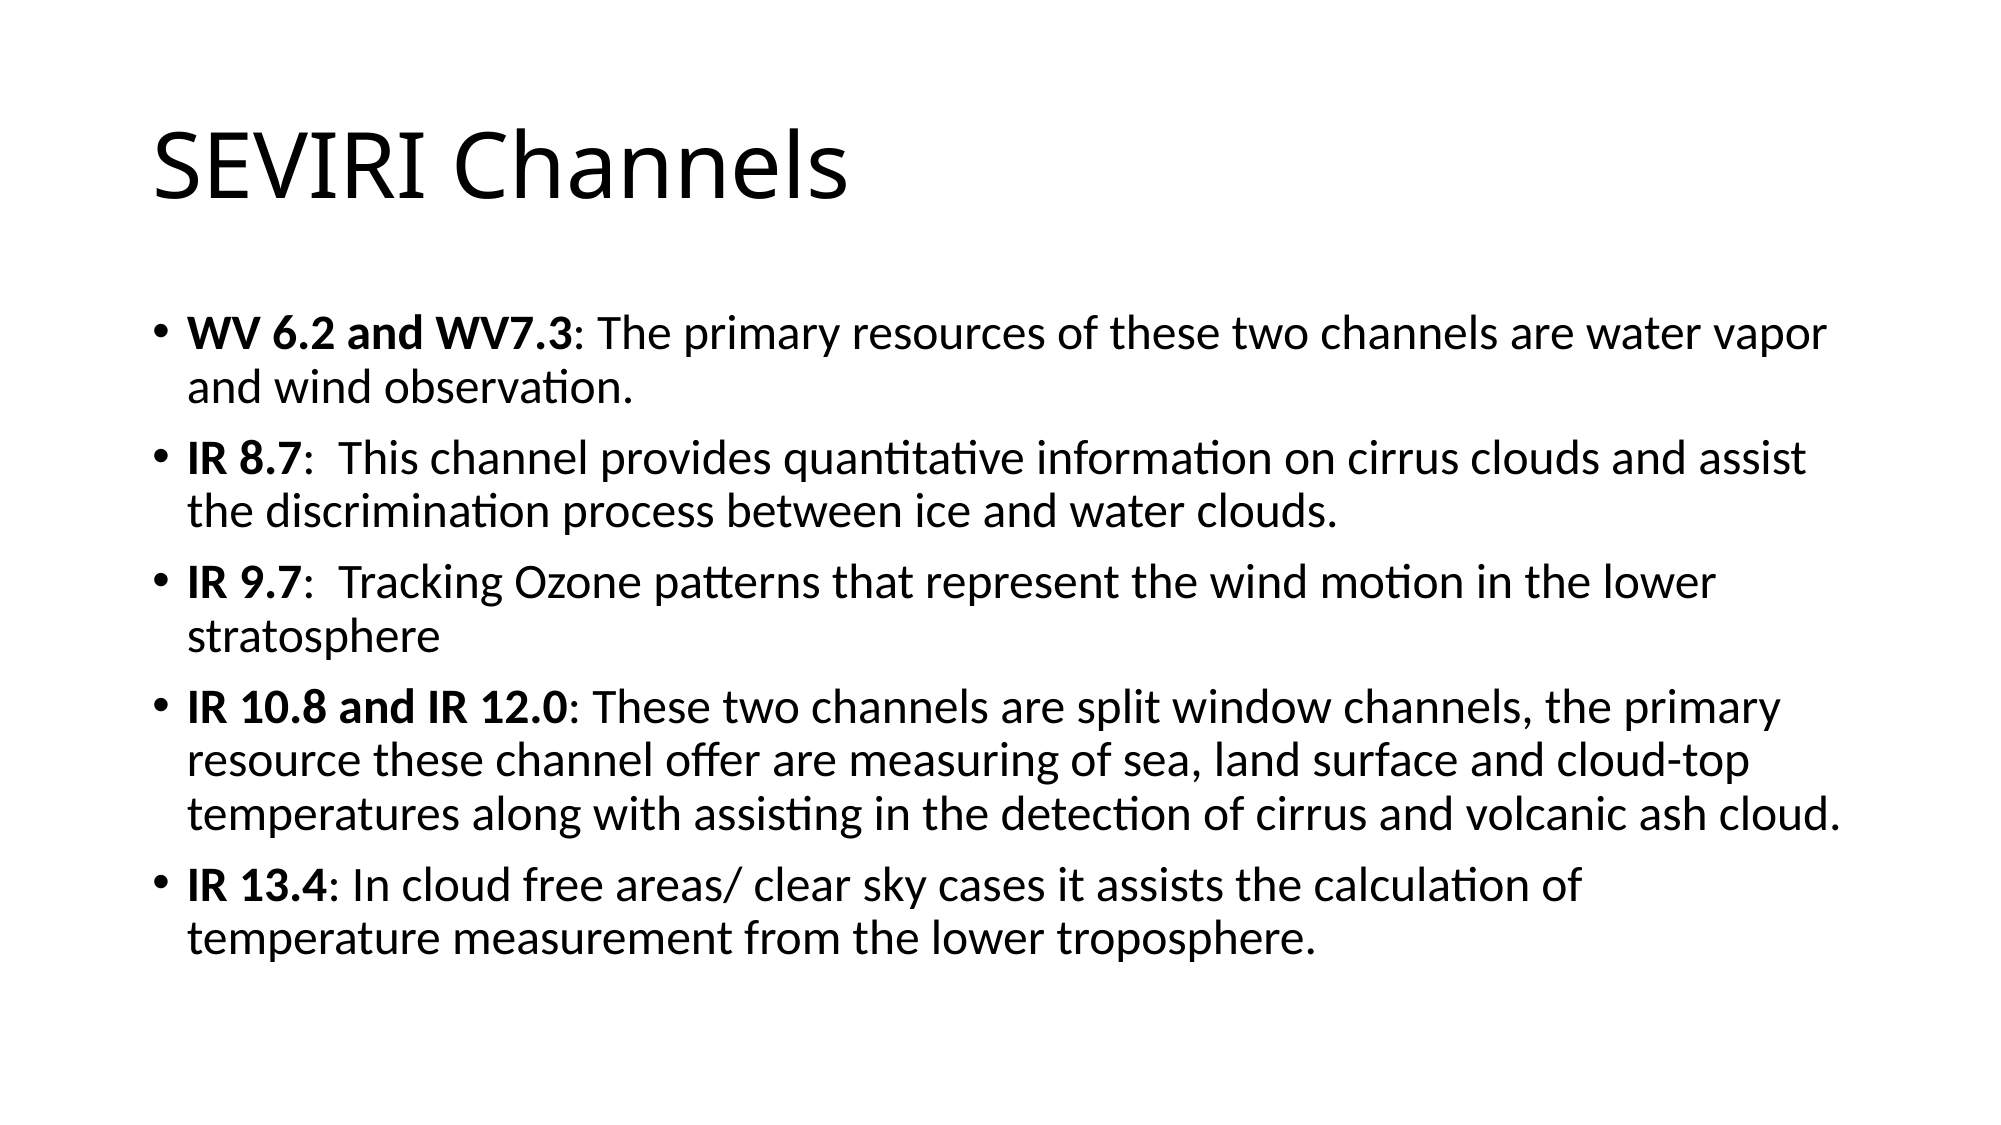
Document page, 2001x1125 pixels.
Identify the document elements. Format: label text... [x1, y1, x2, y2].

list WV 6.2 and WV7.3: The primary resources of these two channels are water vapor and wind observation. IR 8.7: This channel provides quantitative information on cirrus clouds and assist the discrimination process between ice and water clouds. IR 9.7: Tracking Ozone patterns that represent the wind motion in the lower stratosphere IR 10.8 and IR 12.0: These two channels are split window channels, the primary resource these channel offer are measuring of sea, land surface and cloud-top temperatures along with assisting in the detection of cirrus and volcanic ash cloud. IR 13.4: In cloud free areas/ clear sky cases it assists the calculation of temperature measurement from the lower troposphere. [137, 299, 1863, 1014]
title SEVIRI Channels [137, 59, 1863, 278]
